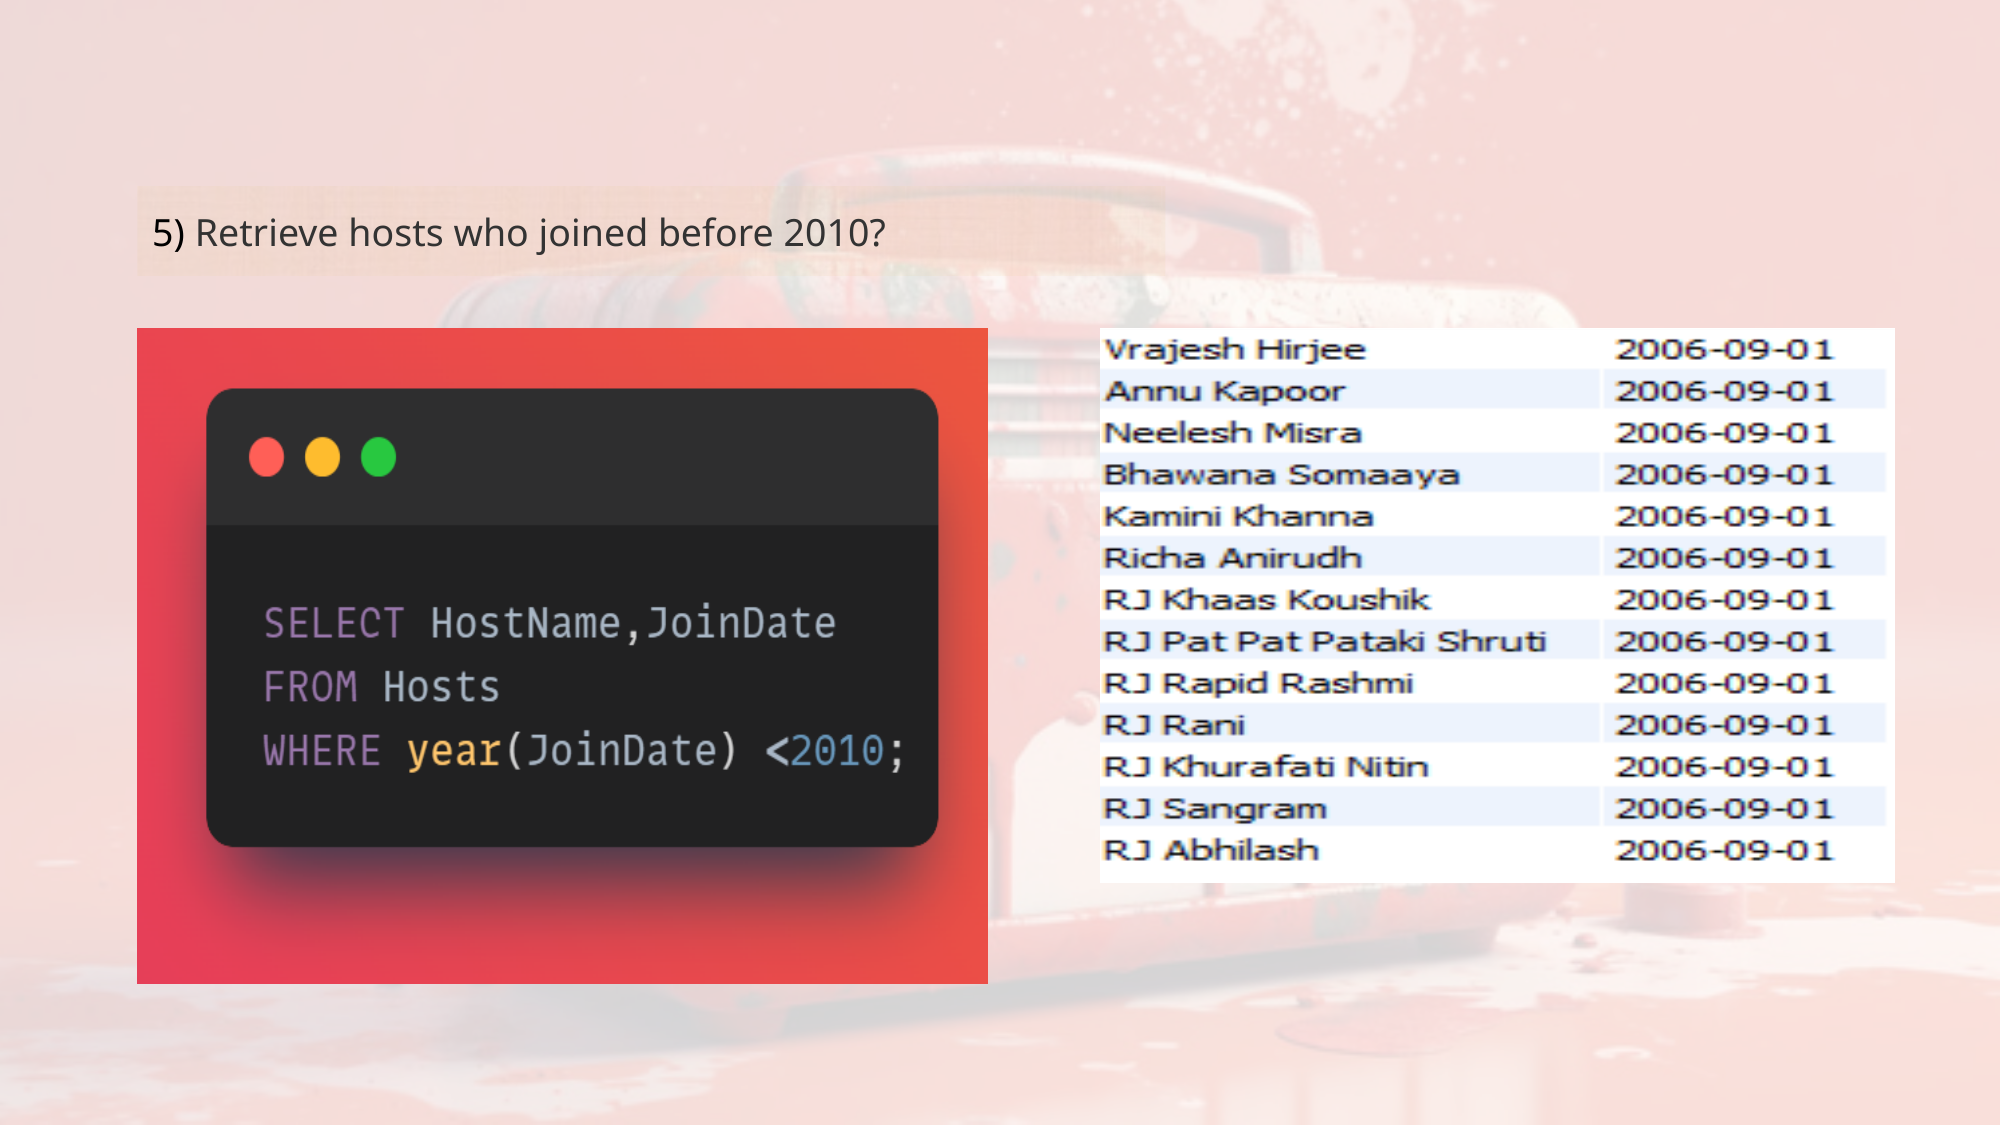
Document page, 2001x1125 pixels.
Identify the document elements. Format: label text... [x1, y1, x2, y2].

text_box 5) Retrieve hosts who joined before 2010? [136, 186, 1166, 277]
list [1100, 328, 1895, 883]
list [137, 328, 988, 985]
